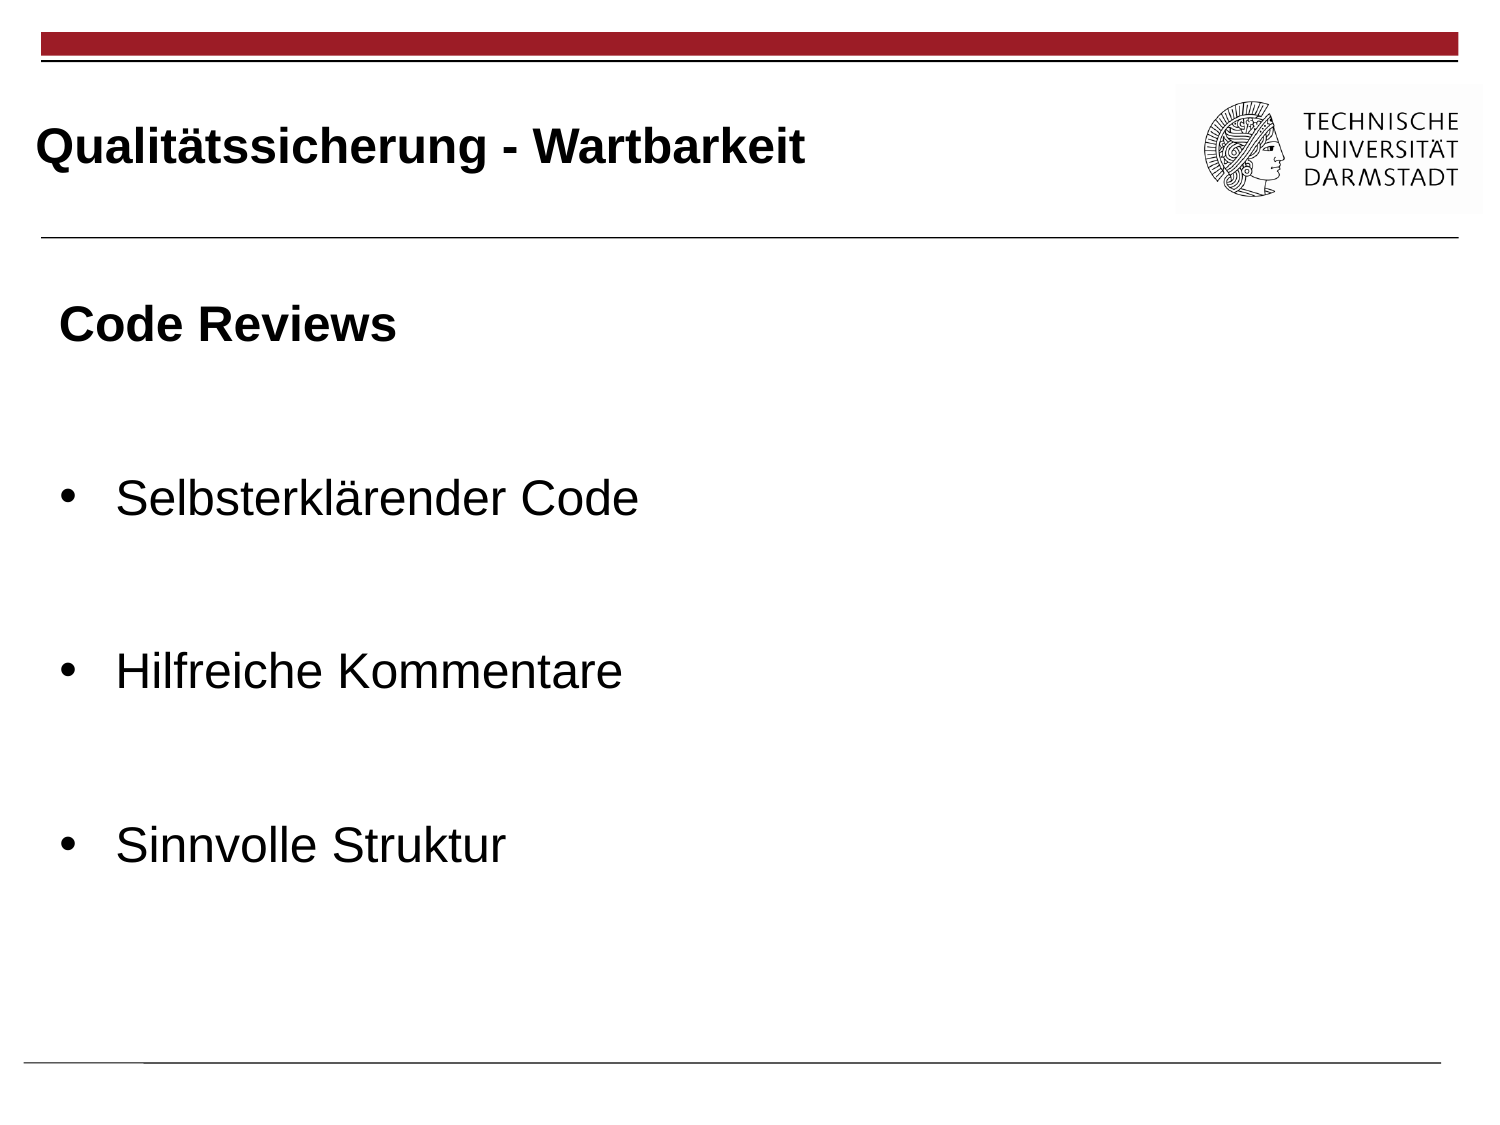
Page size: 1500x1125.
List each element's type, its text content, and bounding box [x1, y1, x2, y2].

text_box Code Reviews Selbsterklärender Code Hilfreiche Kommentare Sinnvolle Struktur [59, 265, 1179, 1001]
text_box Qualitätssicherung - Wartbarkeit [35, 75, 1125, 213]
picture [1175, 84, 1483, 214]
